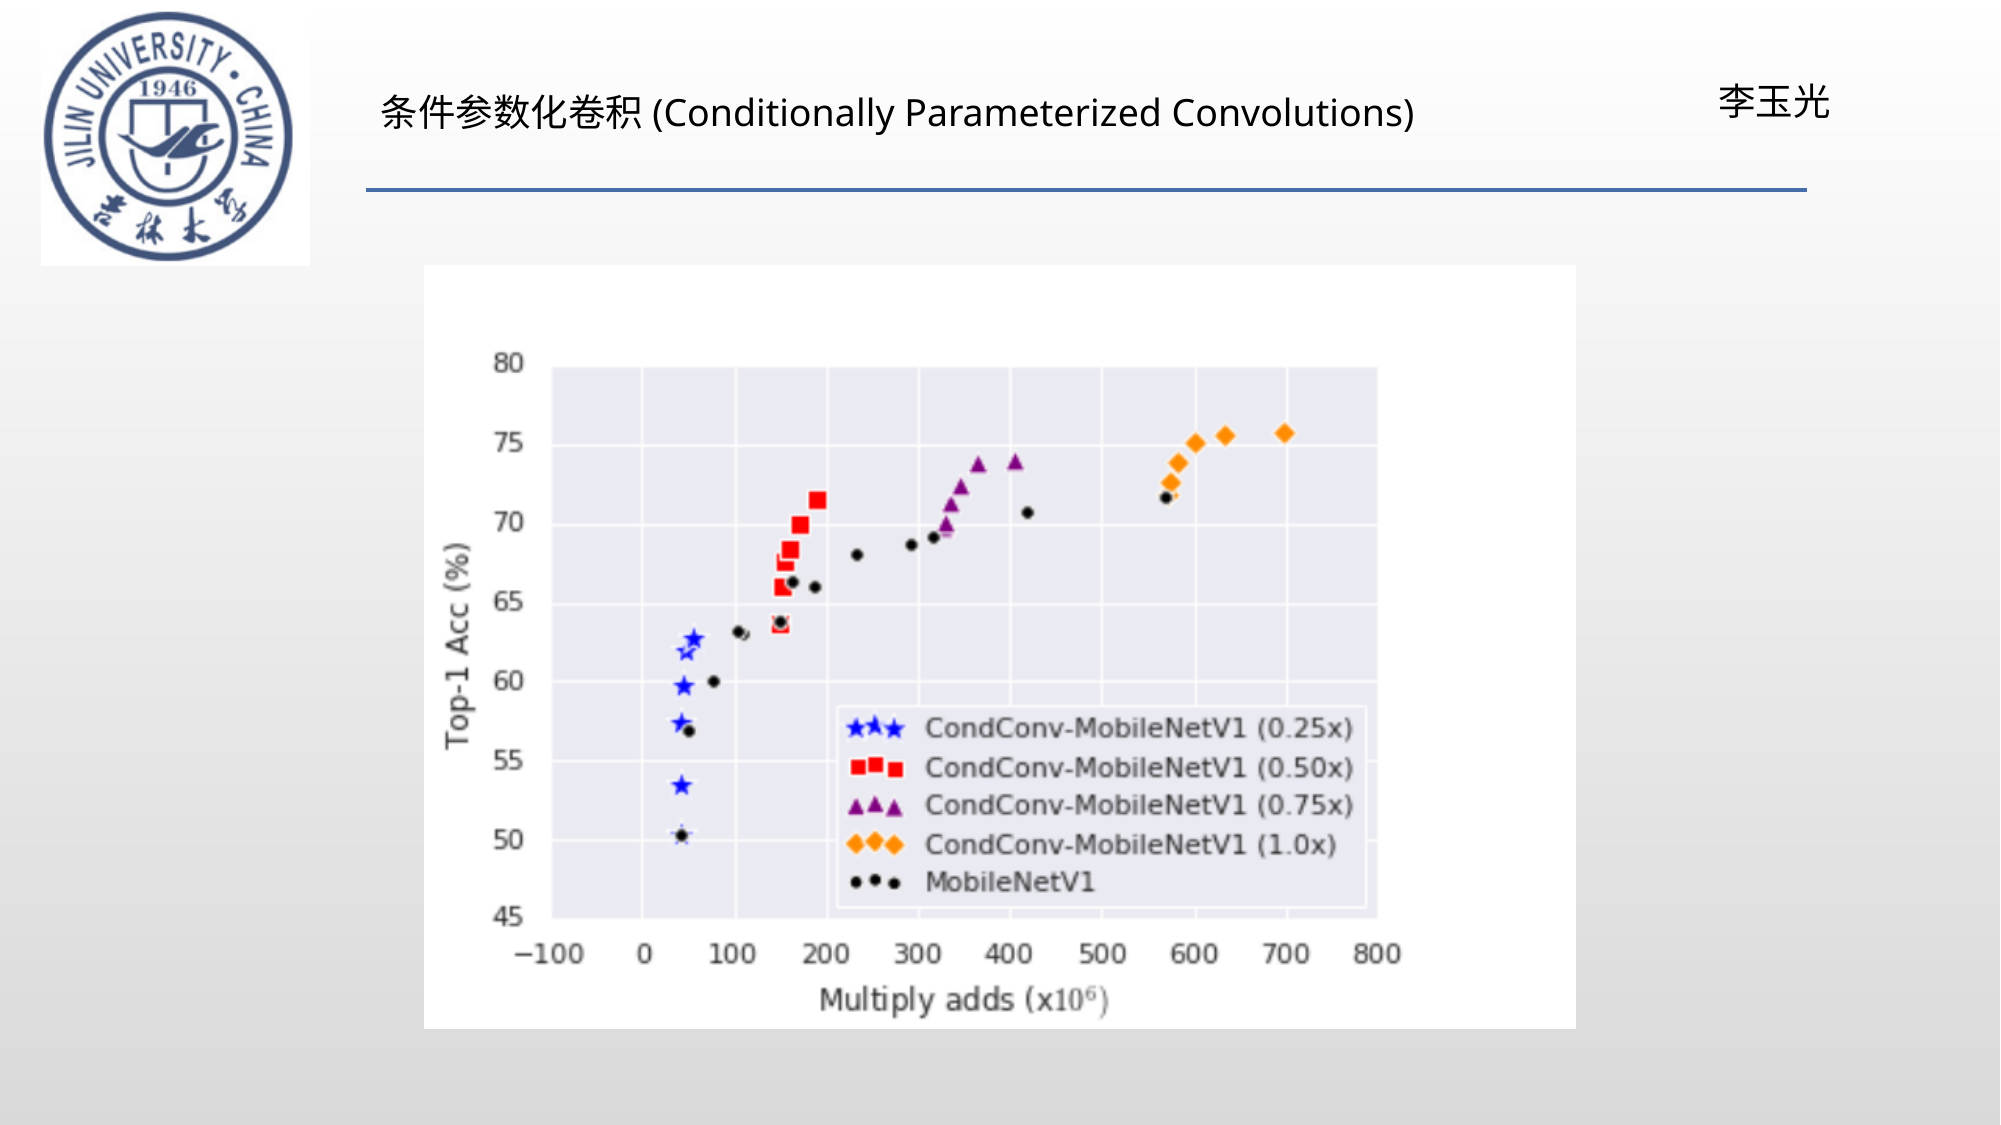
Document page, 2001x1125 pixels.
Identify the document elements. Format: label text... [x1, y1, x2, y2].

picture [41, 9, 310, 266]
text_box 条件参数化卷积(Conditionally Parameterized Convolutions) [366, 81, 1519, 141]
text_box 李玉光 [1703, 70, 1958, 131]
picture [424, 265, 1576, 1029]
